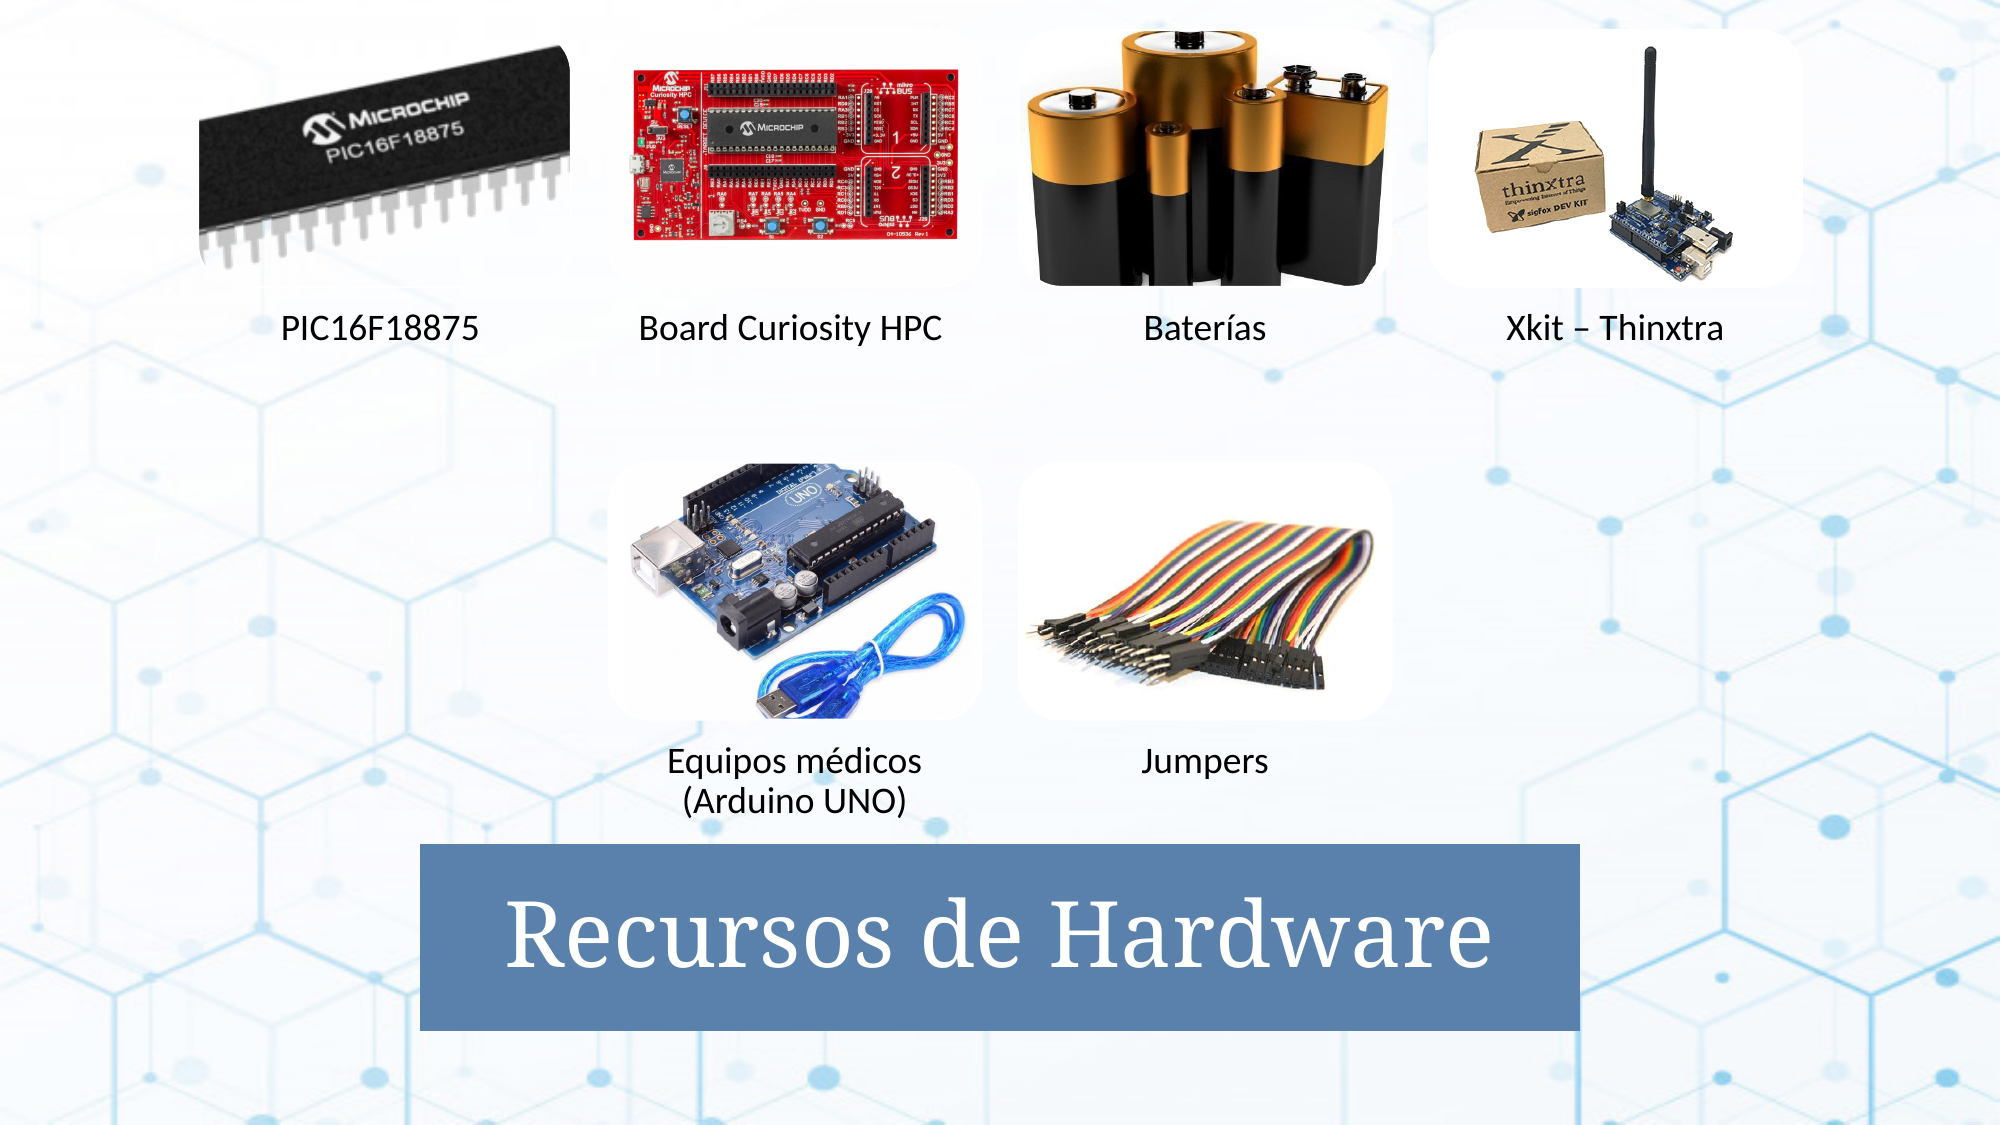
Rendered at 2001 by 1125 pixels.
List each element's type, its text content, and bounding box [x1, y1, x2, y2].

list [110, 29, 1890, 859]
text_box Recursos de Hardware [420, 859, 1580, 1031]
